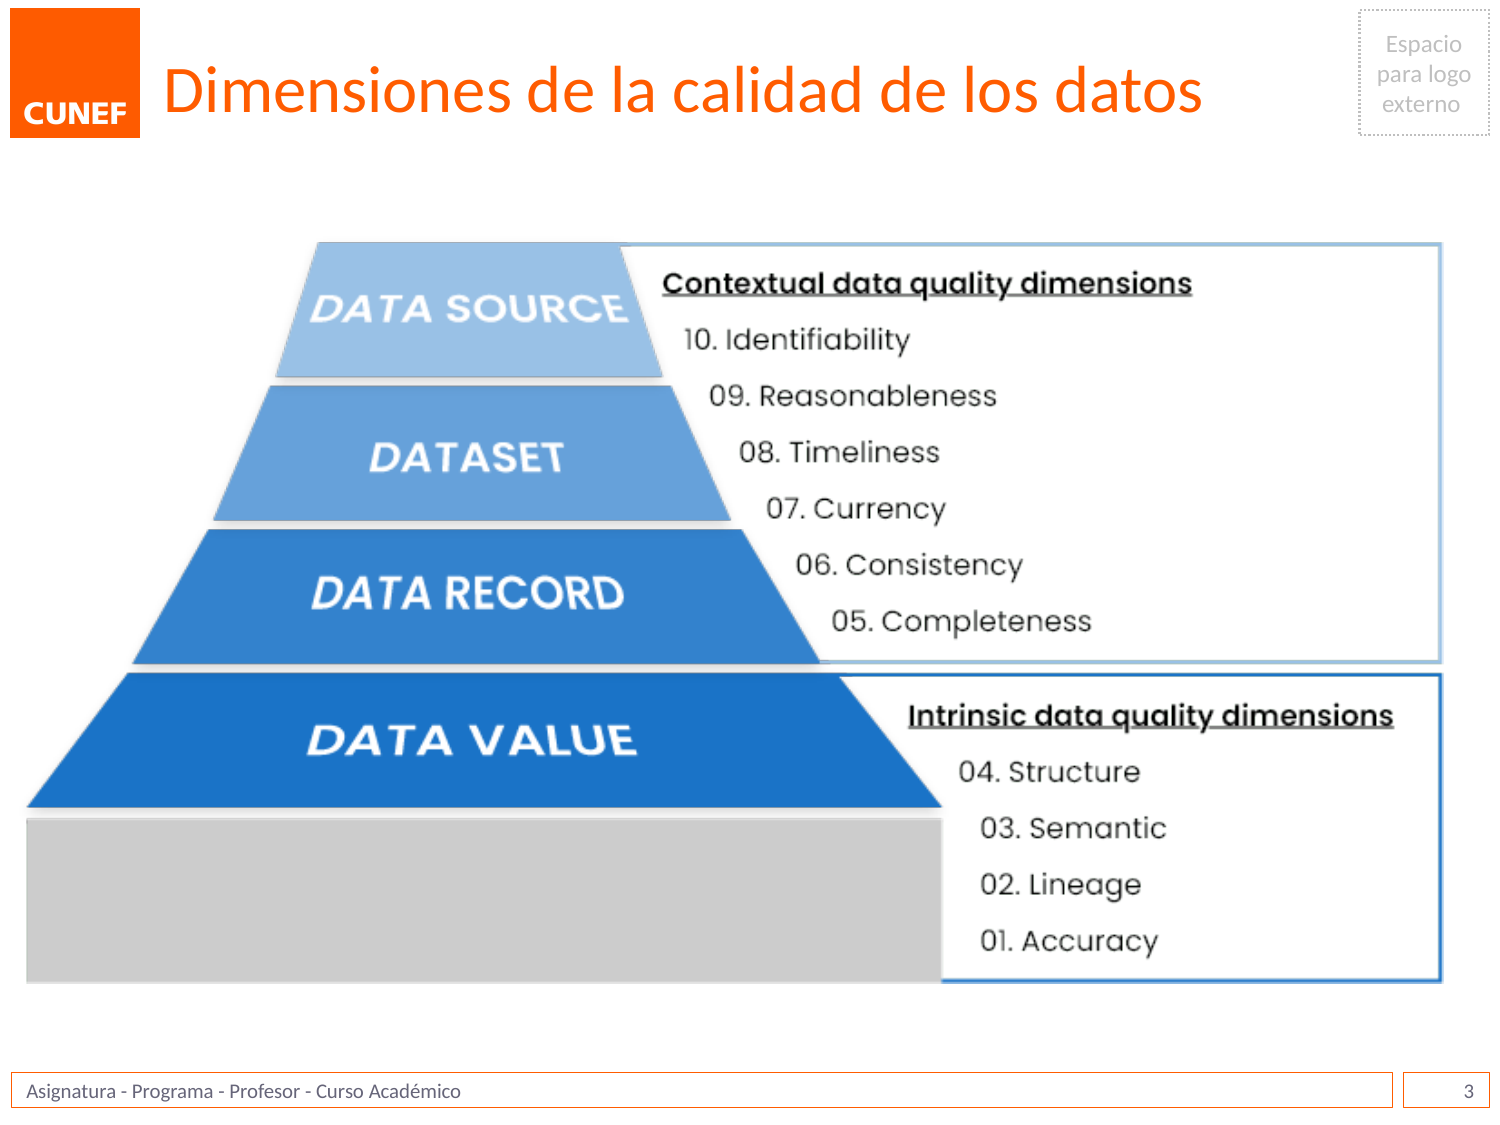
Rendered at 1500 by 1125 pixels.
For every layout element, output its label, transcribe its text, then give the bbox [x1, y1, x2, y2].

picture [11, 232, 1444, 984]
slide_number 3 [1403, 1072, 1490, 1108]
picture [10, 8, 140, 138]
footer Asignatura - Programa - Profesor - Curso Académico [11, 1072, 1393, 1108]
title Dimensiones de la calidad de los datos [149, 8, 1350, 134]
